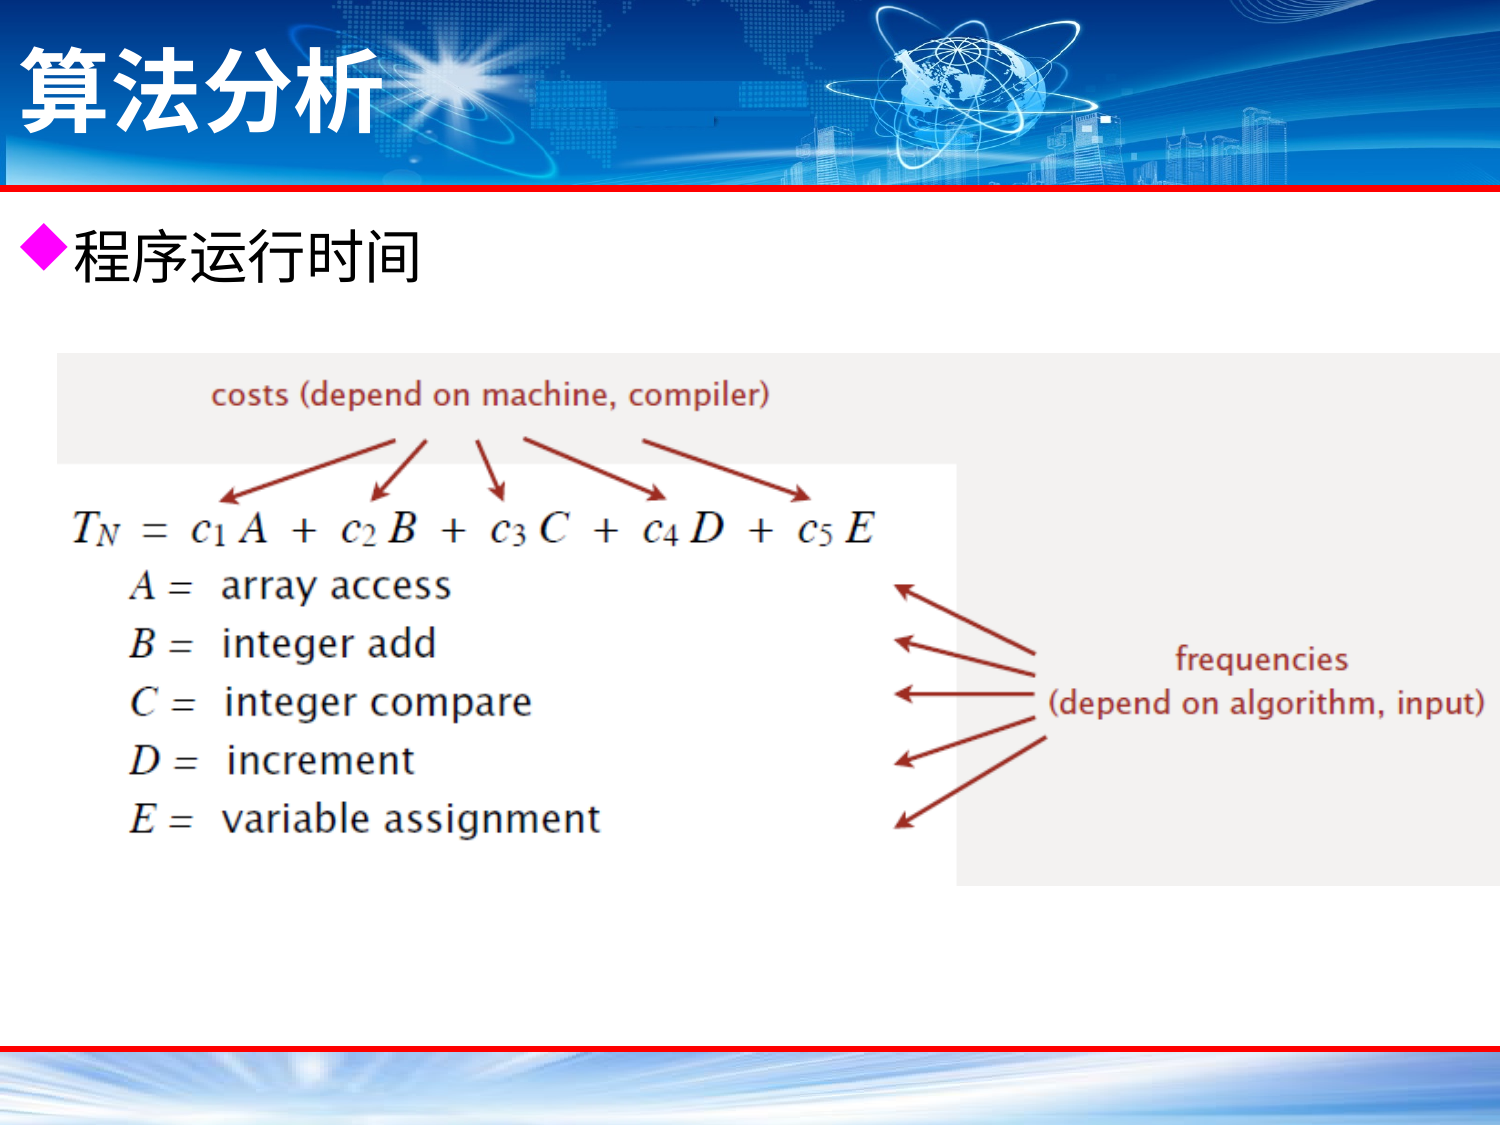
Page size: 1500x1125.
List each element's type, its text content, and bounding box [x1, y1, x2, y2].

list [57, 353, 1500, 886]
text_box 程序运行时间 [0, 207, 1498, 303]
picture [0, 0, 1500, 185]
title 算法分析 [3, 2, 1500, 189]
picture [0, 1052, 1500, 1125]
